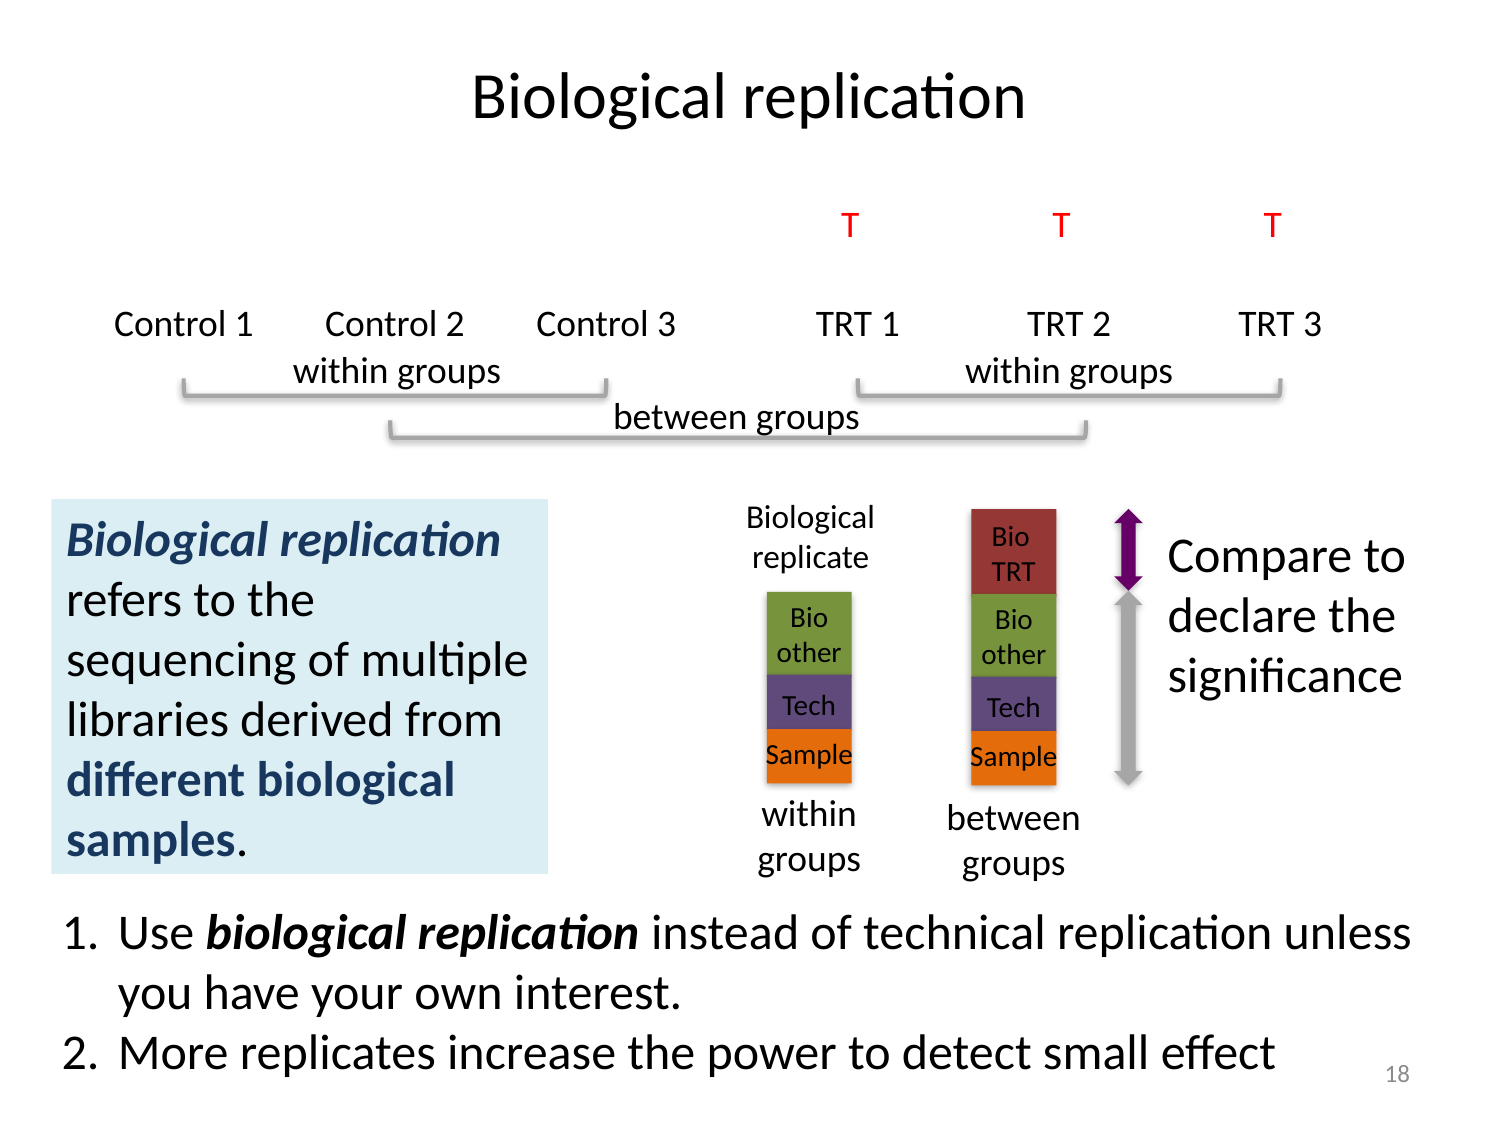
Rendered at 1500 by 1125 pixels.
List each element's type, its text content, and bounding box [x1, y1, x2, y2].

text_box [1113, 508, 1459, 786]
slide_number 18 [1074, 1042, 1425, 1103]
text_box Use biological replication instead of technical replication unless you have your own interest. More replicates increase the power to detect small effect [46, 891, 1479, 1087]
text_box Biological replication refers to the sequencing of multiple libraries derived from different biological samples. [51, 499, 548, 874]
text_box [729, 487, 892, 889]
title Biological replication [75, 45, 1425, 141]
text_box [923, 508, 1105, 892]
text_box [97, 169, 1339, 446]
